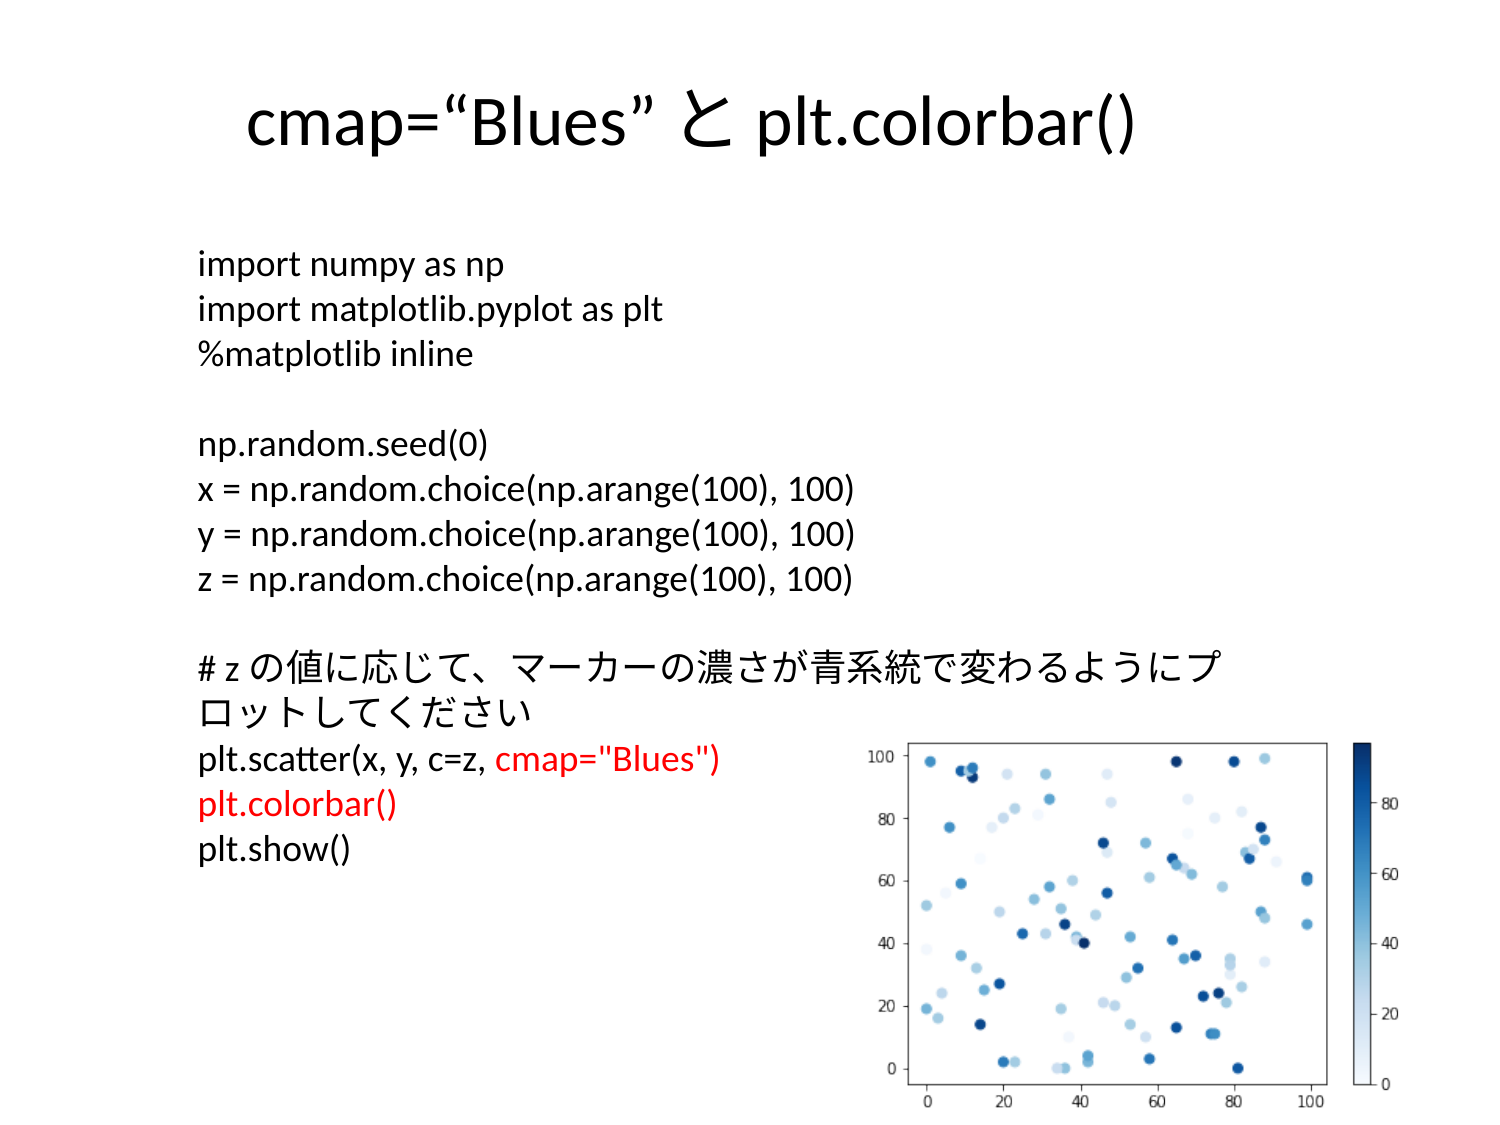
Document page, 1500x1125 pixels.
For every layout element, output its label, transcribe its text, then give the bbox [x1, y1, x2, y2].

picture [856, 727, 1412, 1122]
title cmap=“Blues”とplt.colorbar() [17, 66, 1368, 254]
text_box import numpy as np import matplotlib.pyplot as plt %matplotlib inline np.random.seed(0) x = np.random.choice(np.arange(100), 100) y = np.random.choice(np.arange(100), 100) z = np.random.choice(np.arange(100), 100) # zの値に応じて、マーカーの濃さが青系統で変わるようにプロットしてください plt.scatter(x, y, c=z, cmap="Blues") plt.colorbar() plt.show() [182, 231, 1258, 877]
